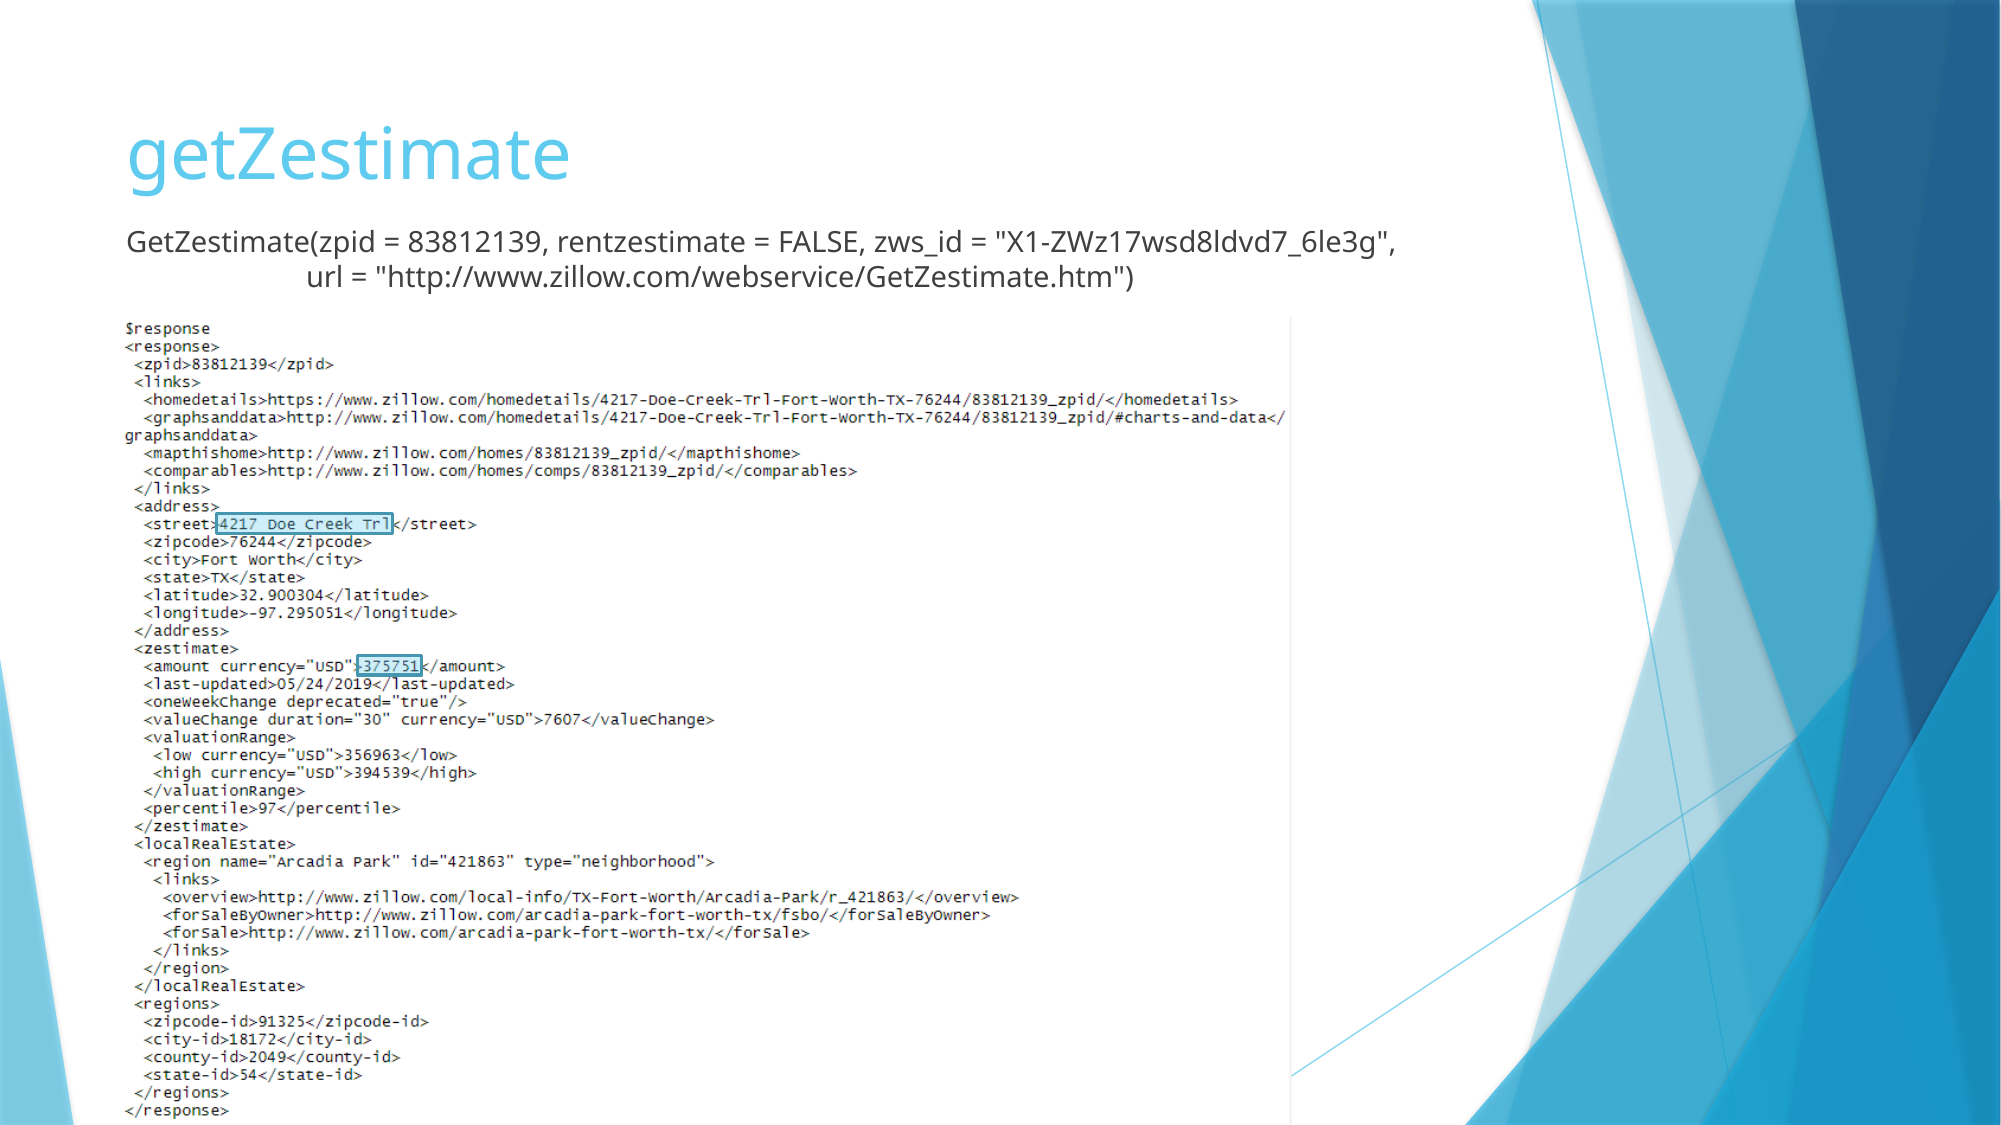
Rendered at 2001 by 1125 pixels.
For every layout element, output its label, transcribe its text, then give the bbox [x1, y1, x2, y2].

picture [120, 316, 1293, 1125]
list GetZestimate(zpid = 83812139, rentzestimate = FALSE, zws_id = "X1-ZWz17wsd8ldvd7_6le3g", url = "http://www.zillow.com/webservice/GetZestimate.htm") [111, 215, 1522, 442]
title getZestimate [111, 99, 1522, 202]
